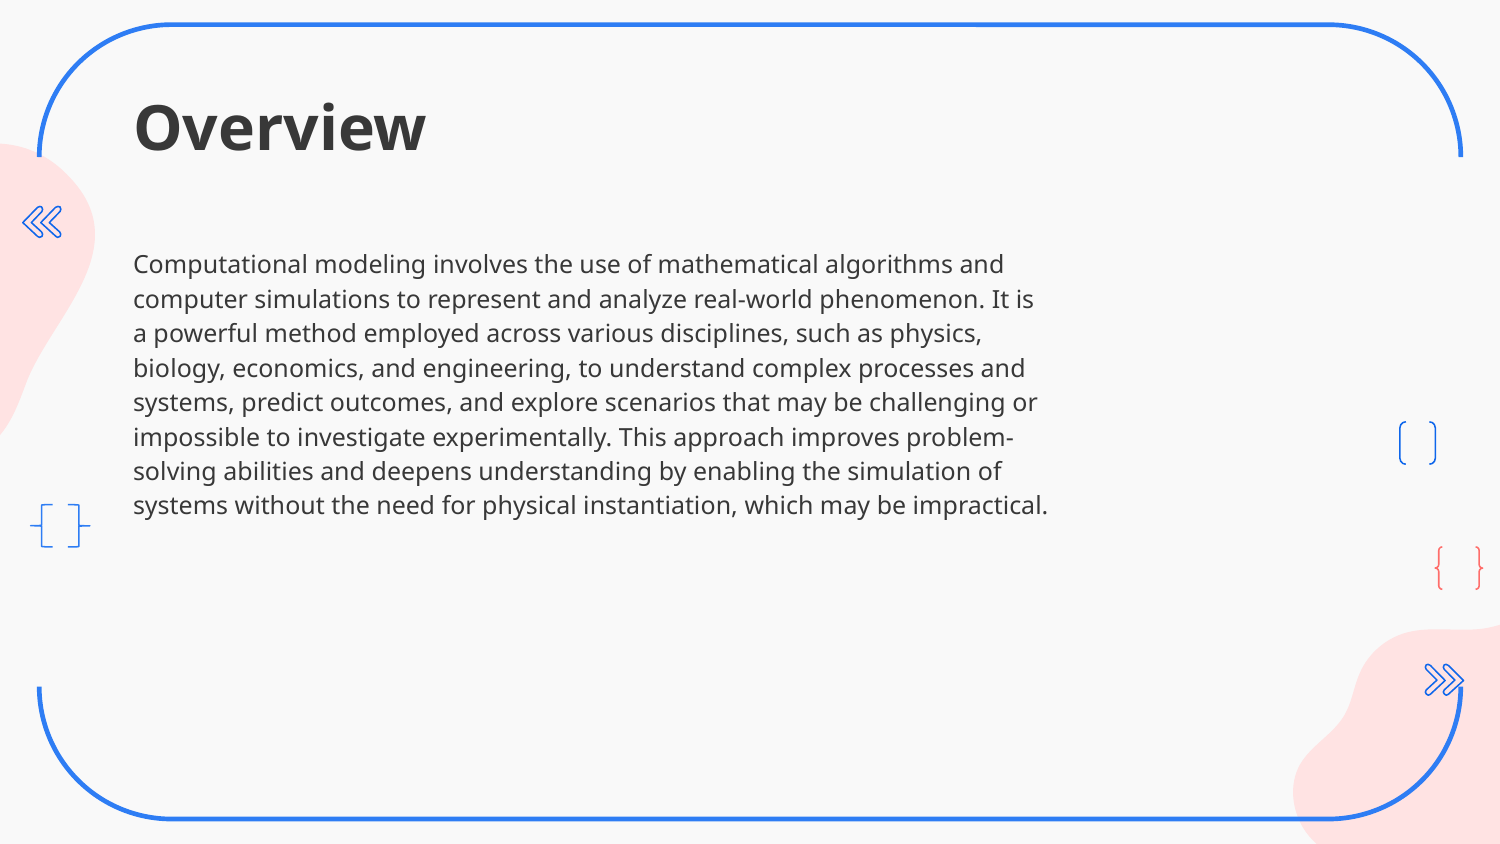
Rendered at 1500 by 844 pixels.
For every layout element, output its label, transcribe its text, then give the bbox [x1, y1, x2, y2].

list Computational modeling involves the use of mathematical algorithms and computer simulations to represent and analyze real-world phenomenon. It is a powerful method employed across various disciplines, such as physics, biology, economics, and engineering, to understand complex processes and systems, predict outcomes, and explore scenarios that may be challenging or impossible to investigate experimentally. This approach improves problem-solving abilities and deepens understanding by enabling the simulation of systems without the need for physical instantiation, which may be impractical. [118, 199, 1069, 406]
title Overview [118, 72, 1382, 167]
